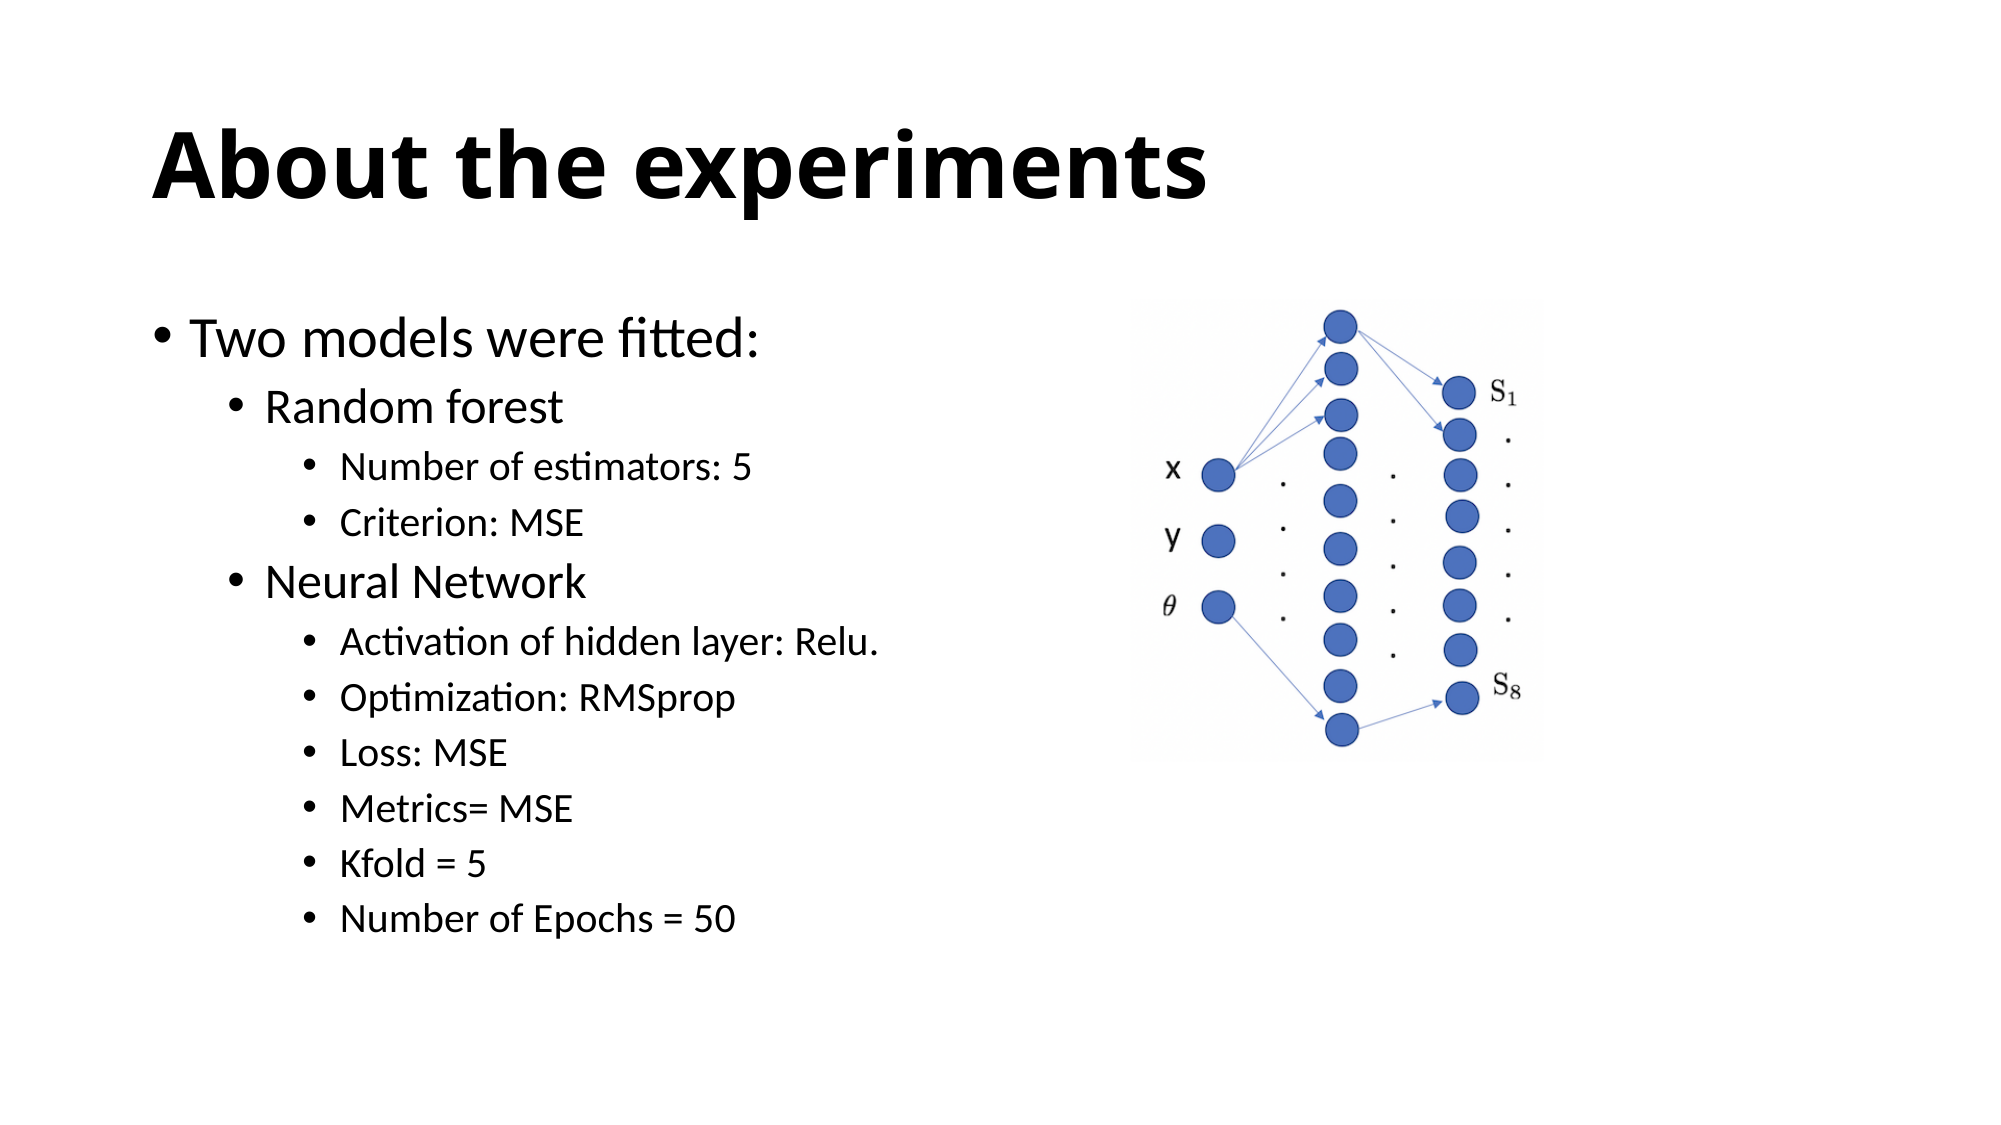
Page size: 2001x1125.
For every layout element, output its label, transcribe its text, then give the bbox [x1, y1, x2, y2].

picture [1130, 299, 1544, 762]
list Two models were fitted: Random forest Number of estimators: 5 Criterion: MSE Neural Network Activation of hidden layer: Relu. Optimization: RMSprop Loss: MSE Metrics= MSE Kfold = 5 Number of Epochs = 50 [137, 299, 1863, 1014]
title About the experiments [137, 59, 1863, 278]
